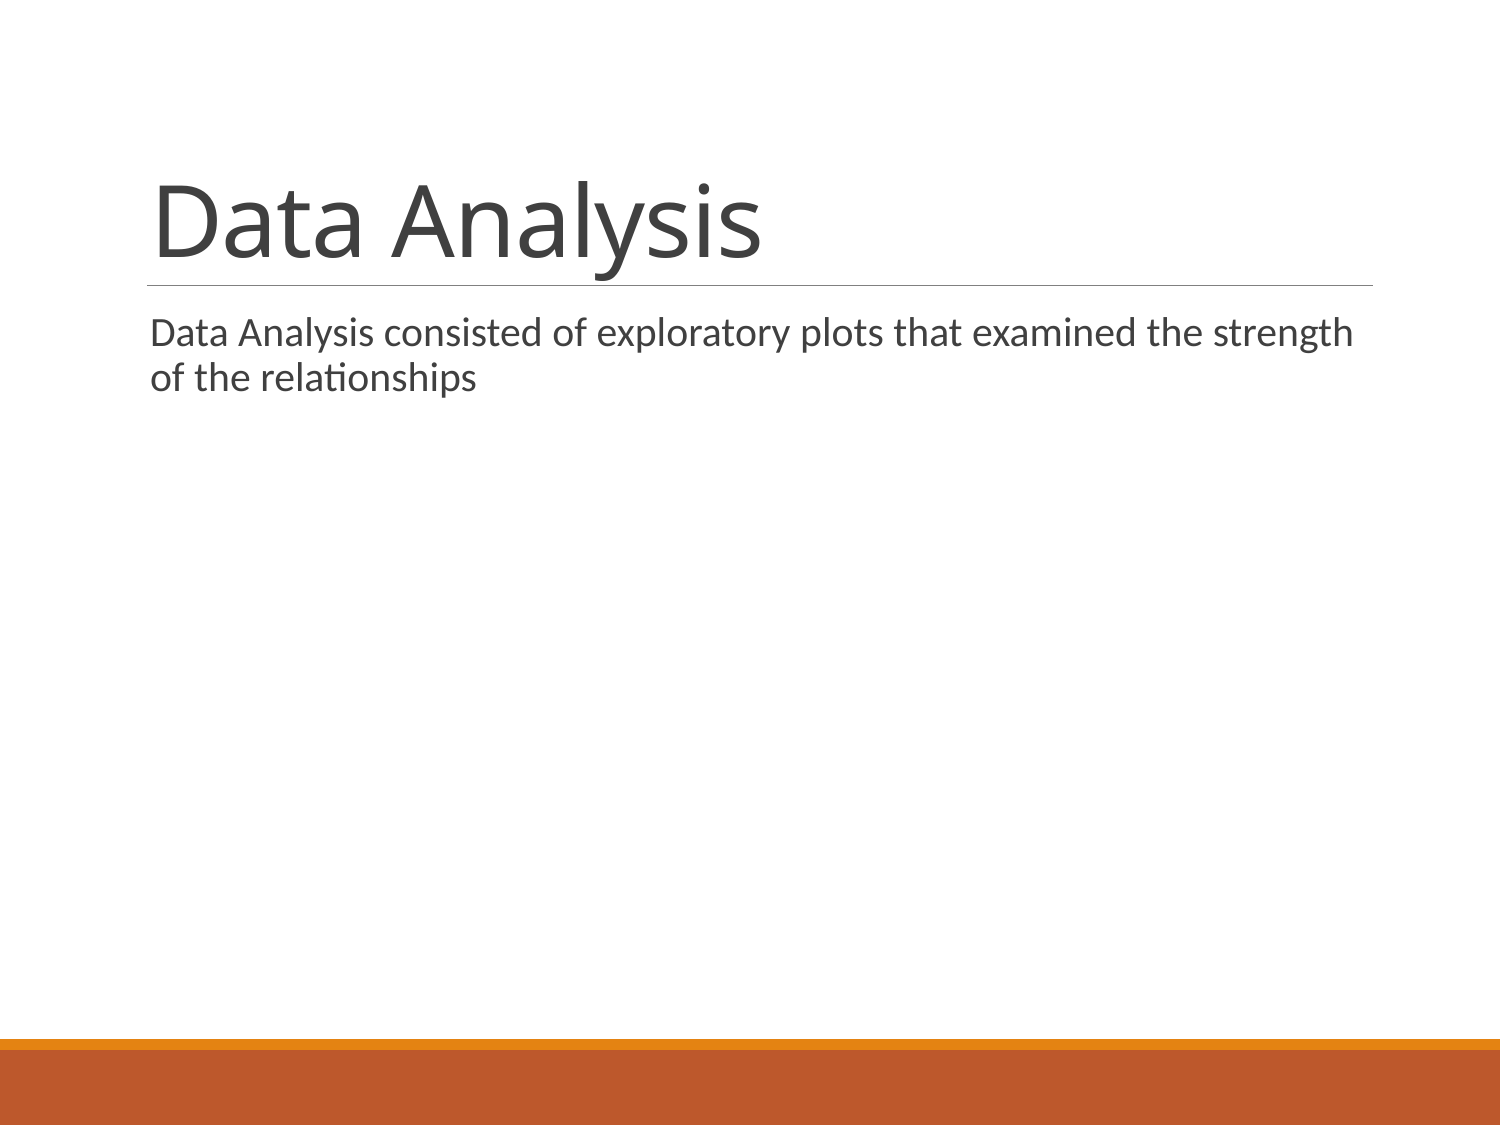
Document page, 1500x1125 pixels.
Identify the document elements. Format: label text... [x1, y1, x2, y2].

list Data Analysis consisted of exploratory plots that examined the strength of the relationships [135, 302, 1373, 963]
title Data Analysis [135, 47, 1373, 285]
